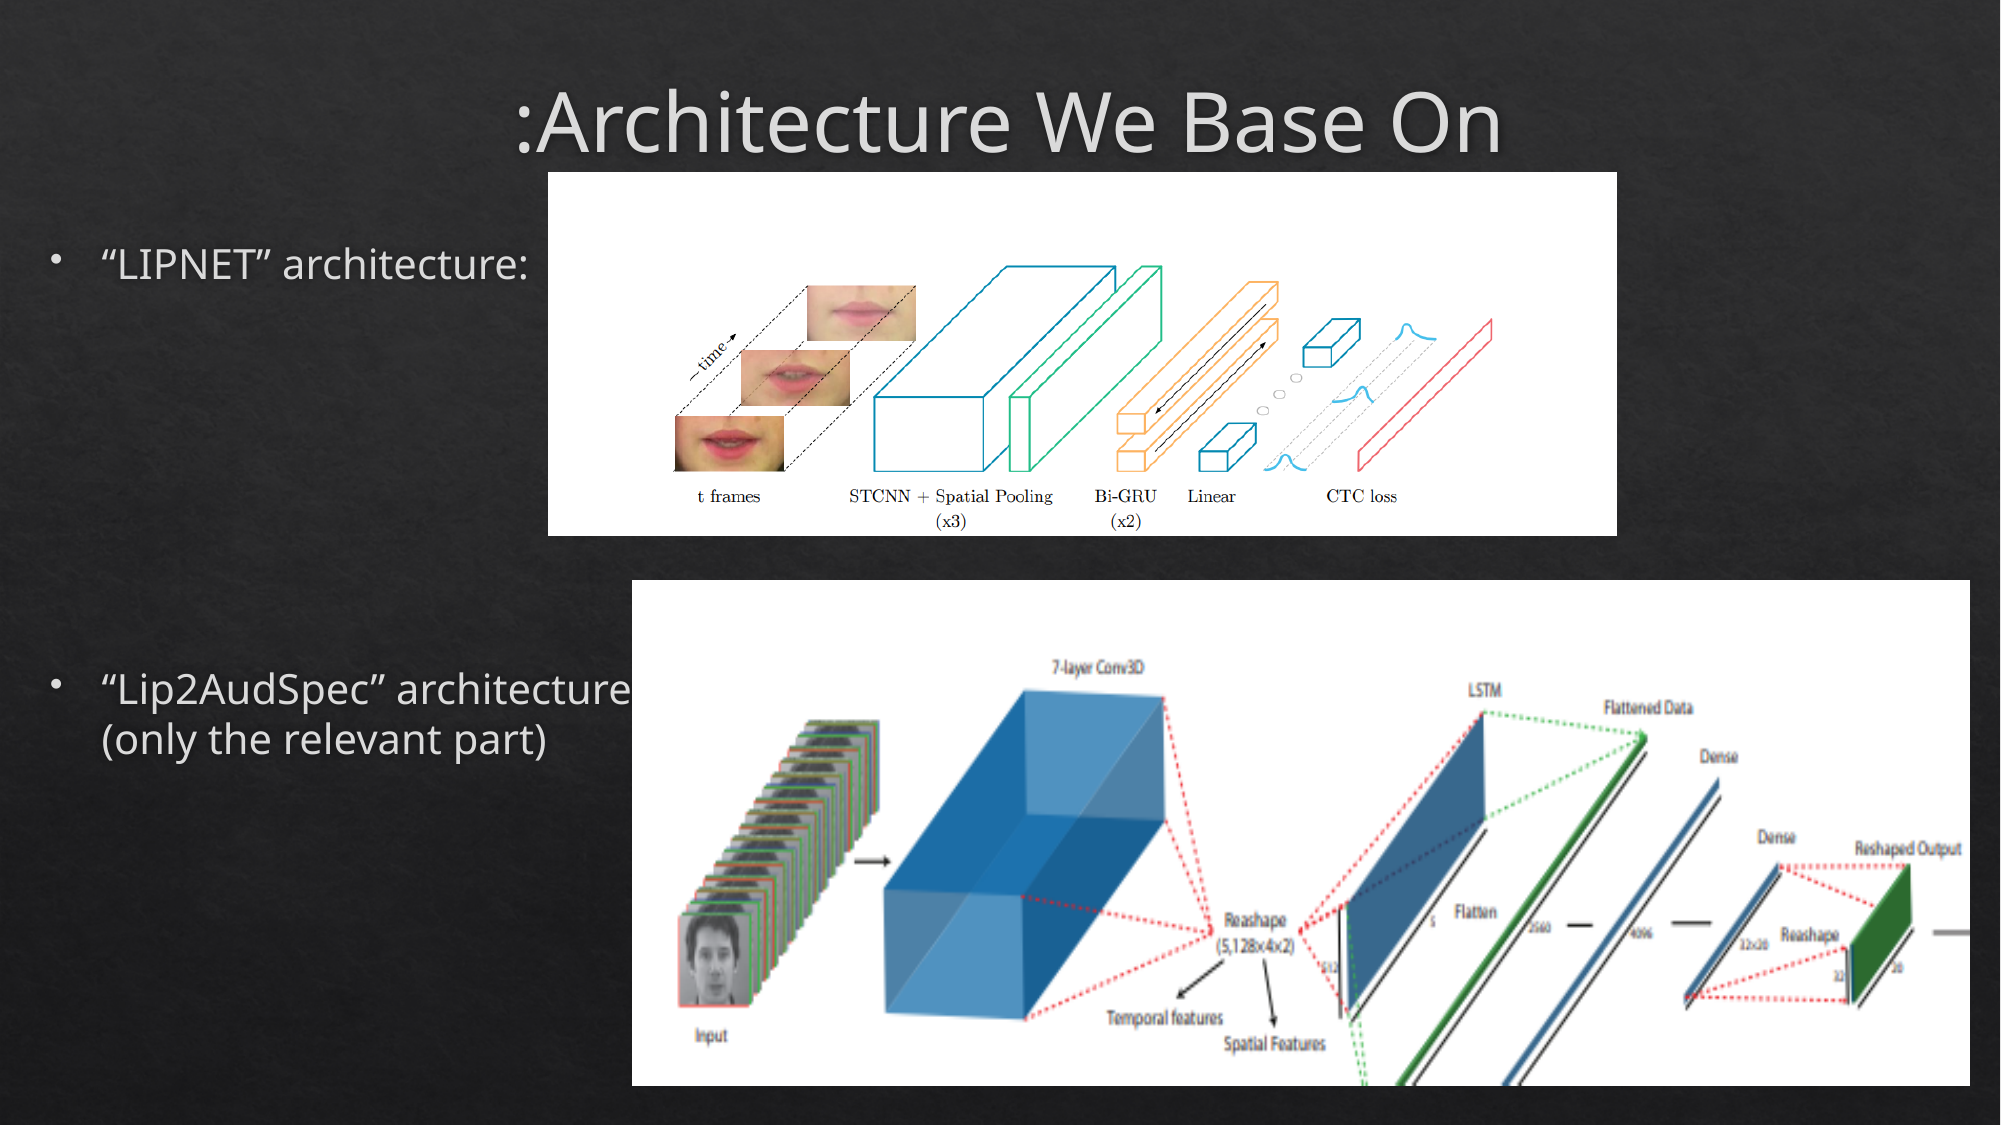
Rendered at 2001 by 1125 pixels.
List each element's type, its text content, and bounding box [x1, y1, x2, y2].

picture [631, 580, 1970, 1086]
list “LIPNET” architecture: “Lip2AudSpec” architecture: (only the relevant part) [30, 229, 1729, 896]
title Architecture We Base On: [160, 39, 1859, 200]
picture [548, 172, 1617, 536]
